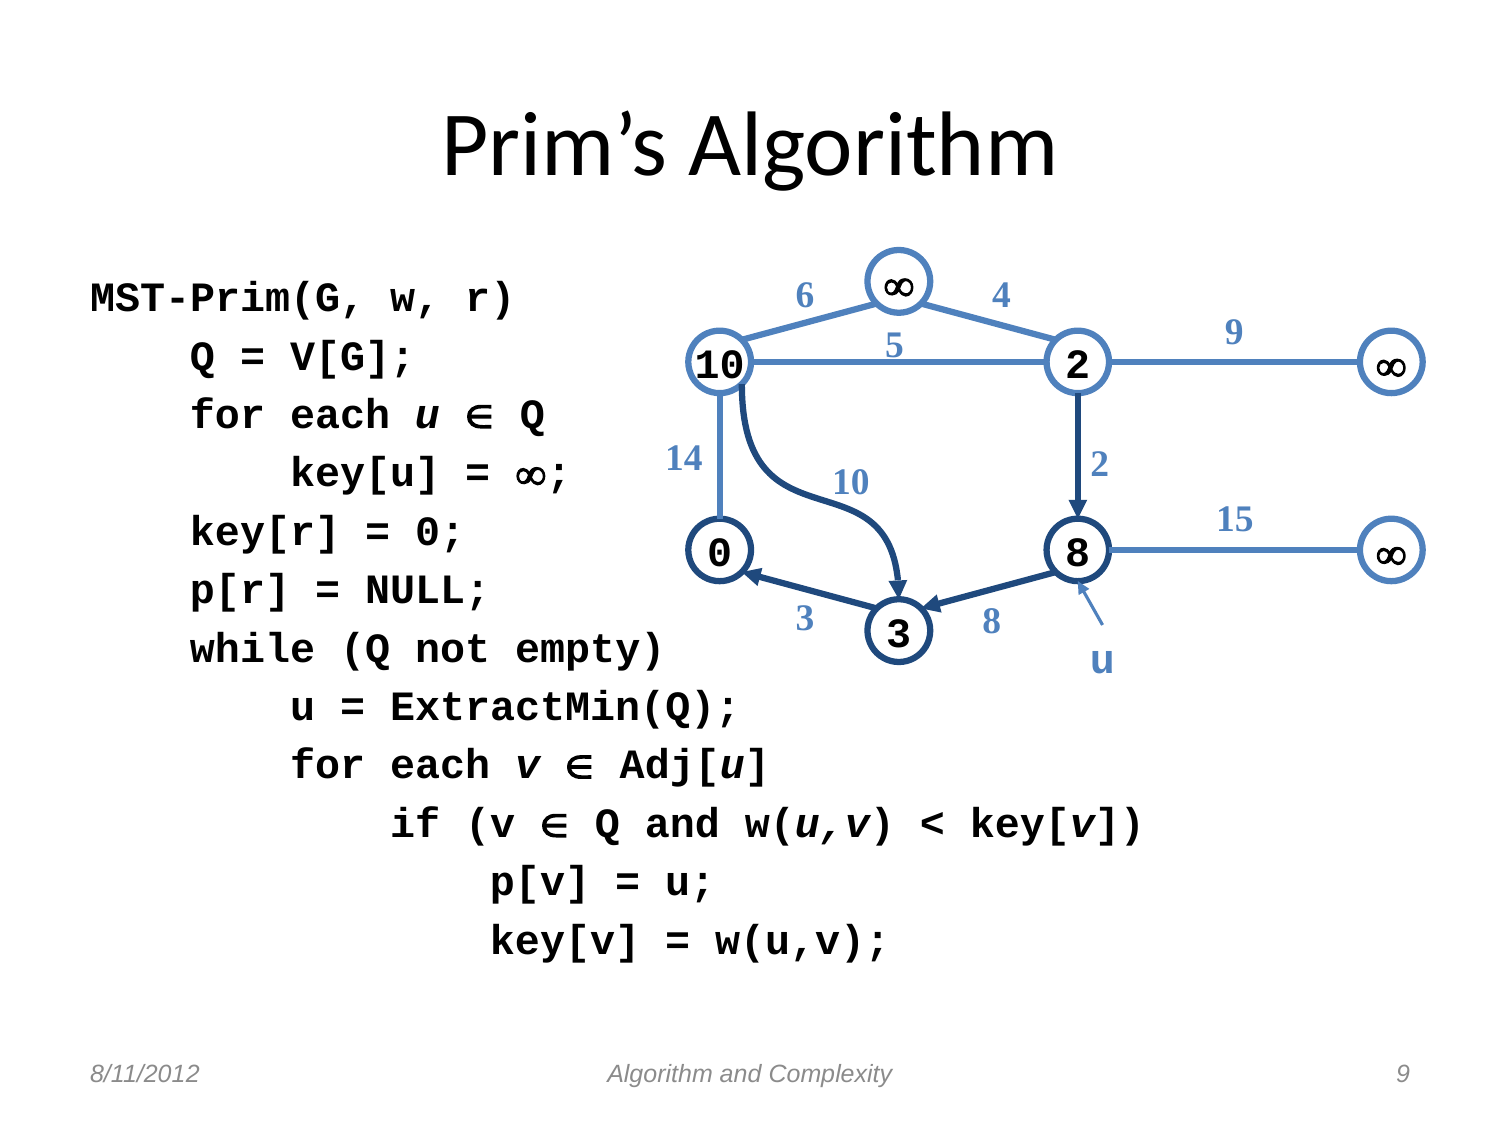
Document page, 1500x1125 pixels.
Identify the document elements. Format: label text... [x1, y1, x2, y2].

text_box 8 [967, 615, 1016, 648]
text_box  [1360, 330, 1423, 394]
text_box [1077, 584, 1103, 626]
text_box 14 [650, 425, 709, 486]
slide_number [75, 1042, 425, 1103]
text_box 5 [870, 312, 919, 361]
text_box 9 [1210, 299, 1259, 360]
text_box 3 [780, 615, 830, 645]
text_box 2 [1082, 431, 1125, 491]
text_box 2 [1046, 330, 1109, 393]
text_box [714, 413, 926, 571]
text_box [920, 305, 1056, 338]
text_box 0 [688, 520, 732, 582]
text_box  [867, 249, 931, 312]
text_box 4 [977, 262, 1026, 304]
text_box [741, 579, 877, 607]
list MST-Prim(G, w, r) Q = V[G]; for each u  Q key[u] = ; key[r] = 0; p[r] = NULL; while (Q not empty) u = ExtractMin(Q); for each v  Adj[u] if (v  Q and w(u,v) < key[v]) p[v] = u; key[v] = w(u,v); [75, 262, 1425, 1005]
footer Algorithm and Complexity [512, 1042, 988, 1103]
slide_number 9 [1074, 1042, 1425, 1103]
text_box 15 [1201, 486, 1269, 546]
text_box 6 [780, 262, 830, 304]
text_box 8 [1046, 518, 1109, 582]
text_box  [1360, 518, 1423, 582]
text_box 3 [867, 599, 931, 663]
text_box u [1074, 624, 1131, 690]
text_box 10 [688, 330, 751, 393]
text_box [920, 574, 1056, 607]
title Prim’s Algorithm [75, 45, 1425, 233]
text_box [741, 305, 877, 338]
